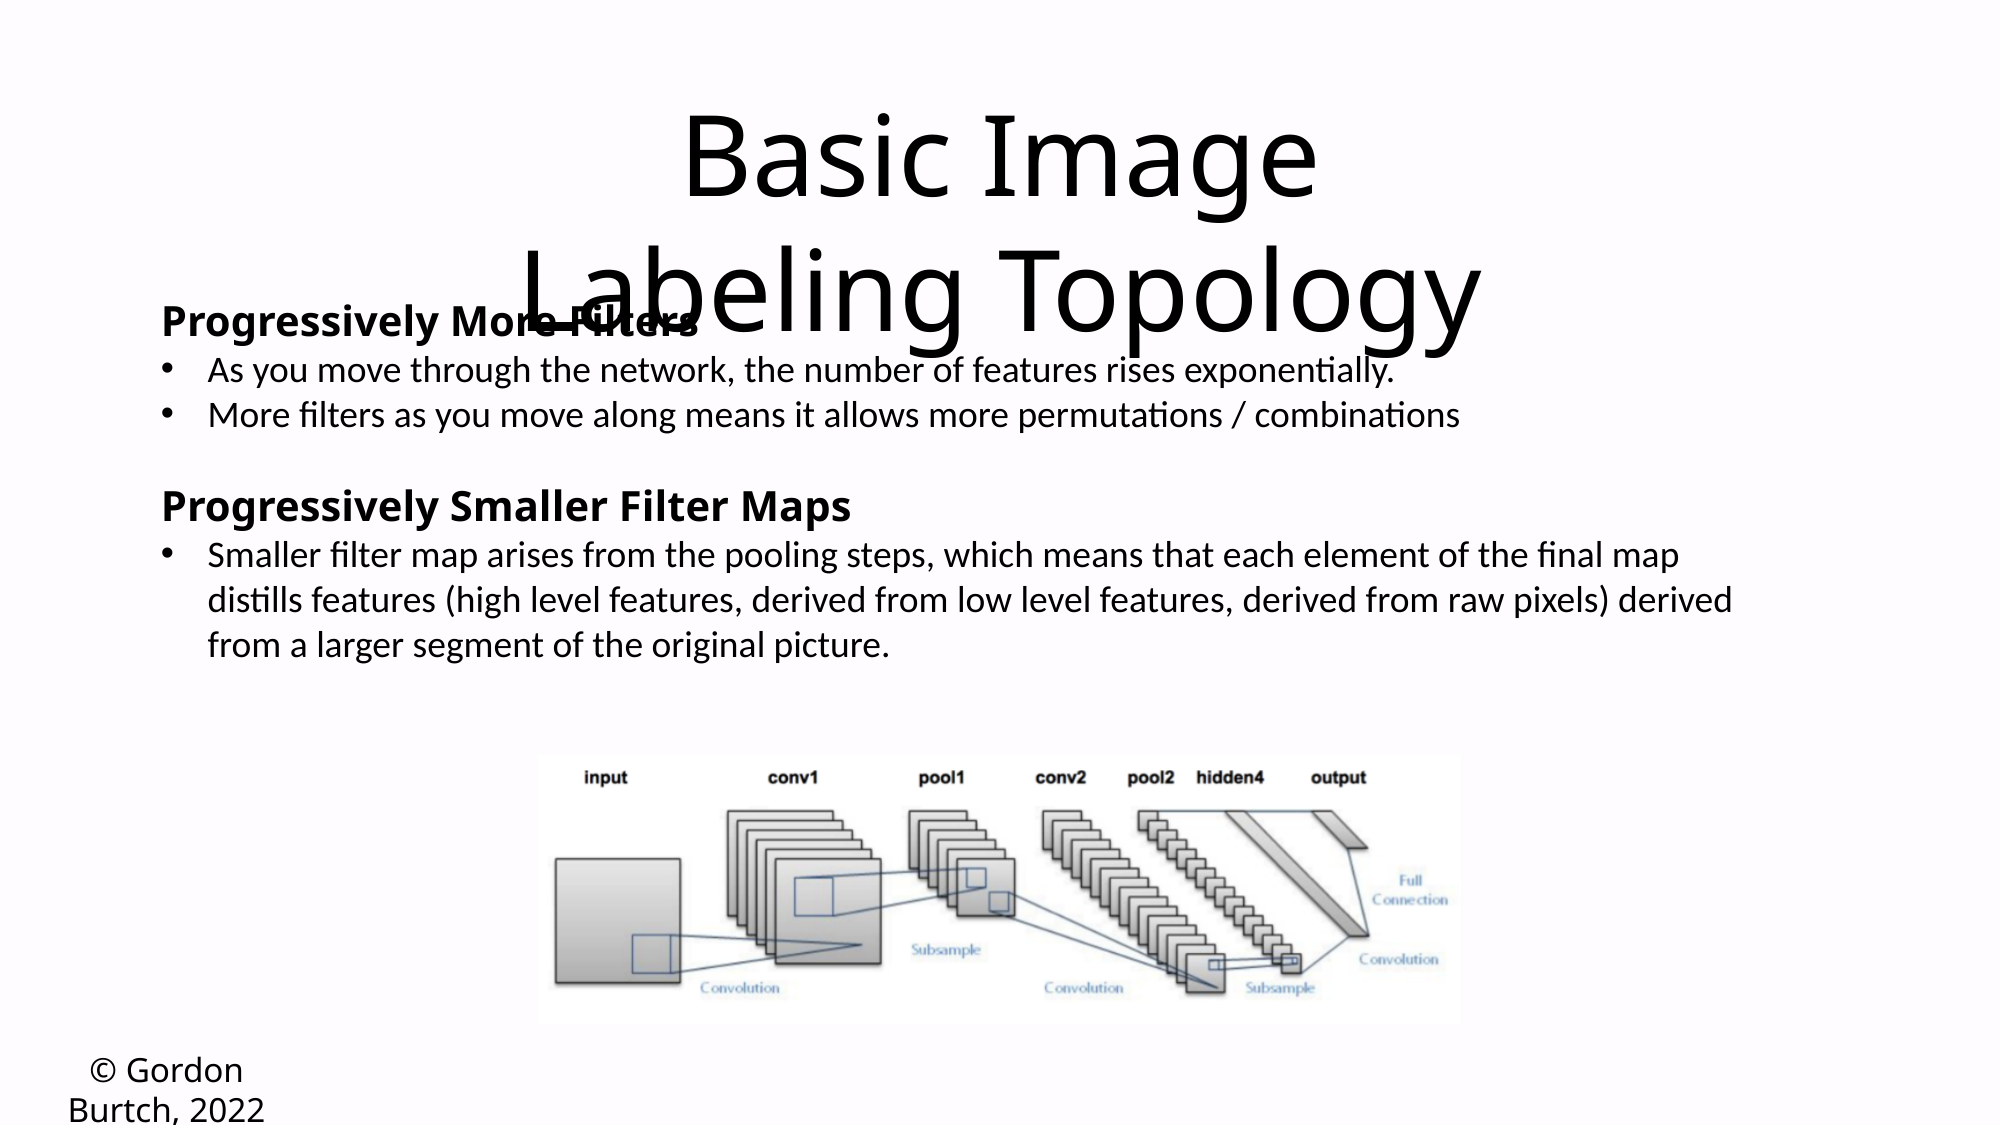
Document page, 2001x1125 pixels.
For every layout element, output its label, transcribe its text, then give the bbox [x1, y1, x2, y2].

text_box Progressively More Filters As you move through the network, the number of features rises exponentially. More filters as you move along means it allows more permutations / combinations Progressively Smaller Filter Maps Smaller filter map arises from the pooling steps, which means that each element of the final map distills features (high level features, derived from low level features, derived from raw pixels) derived from a larger segment of the original picture. [146, 287, 1790, 718]
picture [537, 754, 1463, 1026]
text_box Basic Image Labeling Topology [428, 77, 1572, 287]
